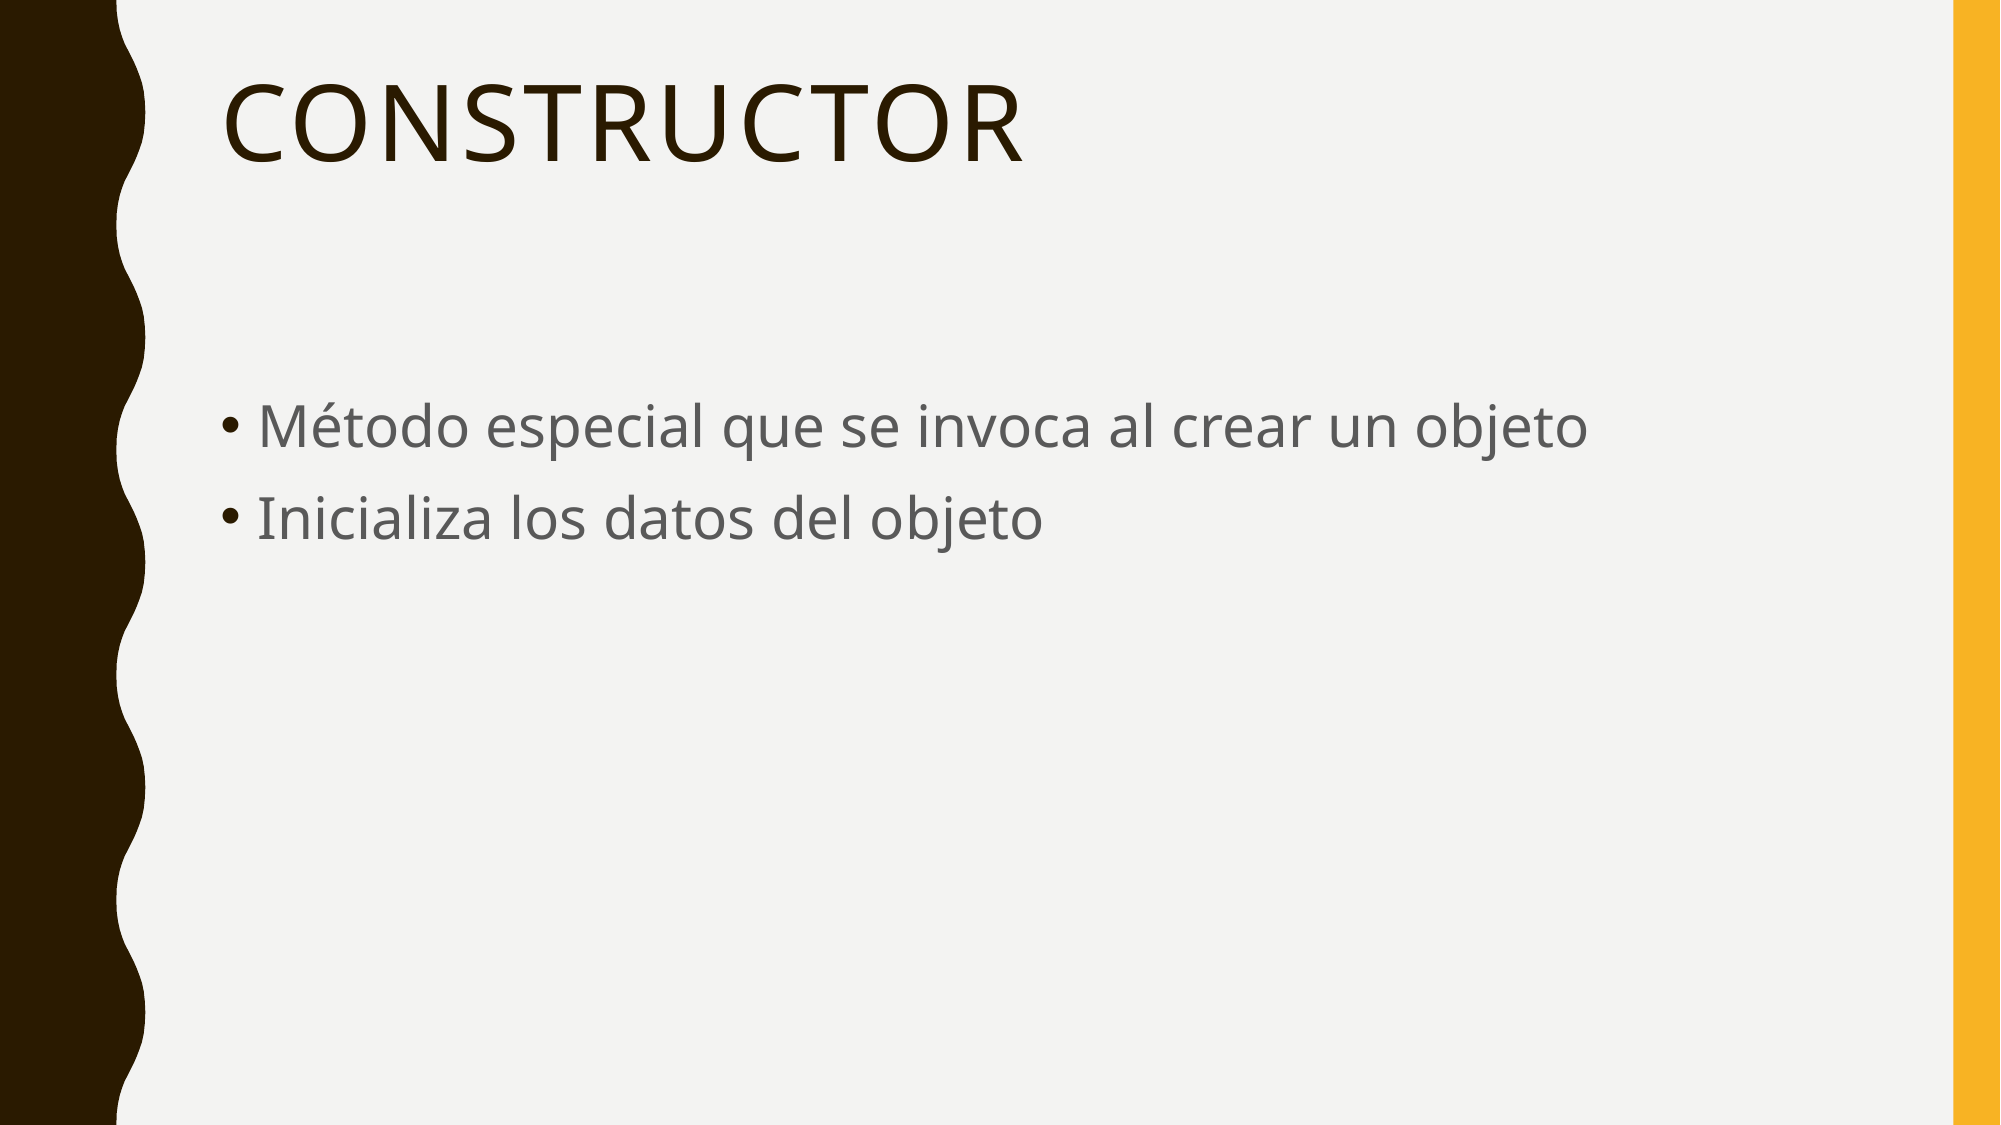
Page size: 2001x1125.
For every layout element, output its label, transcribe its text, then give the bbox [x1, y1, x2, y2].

list Método especial que se invoca al crear un objeto Inicializa los datos del objeto [205, 375, 1875, 965]
title Constructor [205, 62, 1875, 308]
